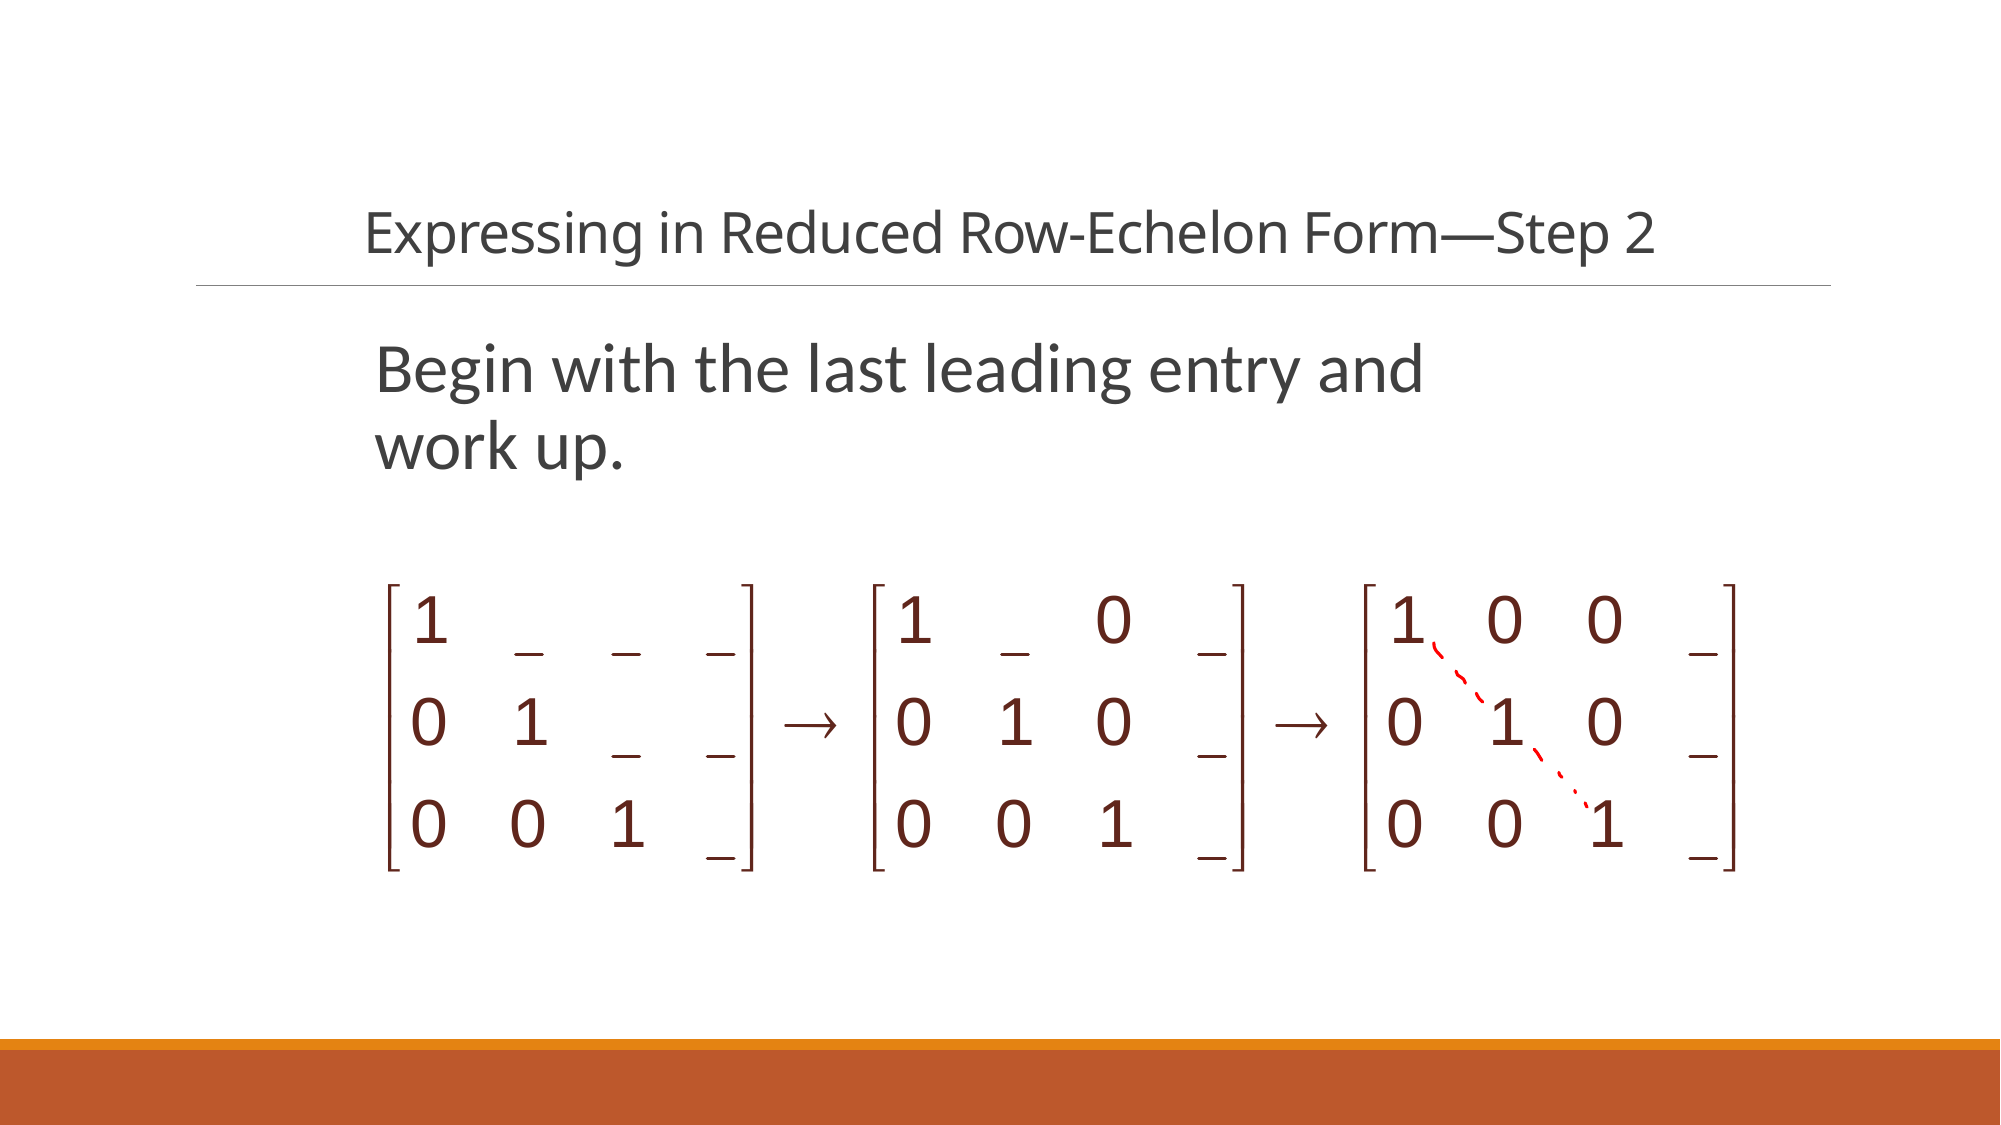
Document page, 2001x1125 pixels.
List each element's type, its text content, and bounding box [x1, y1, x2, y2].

title Expressing in Reduced Row-Echelon Form—Step 2 [348, 185, 1686, 273]
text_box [371, 569, 1760, 888]
list Begin with the last leading entry and work up. [359, 324, 1747, 1125]
